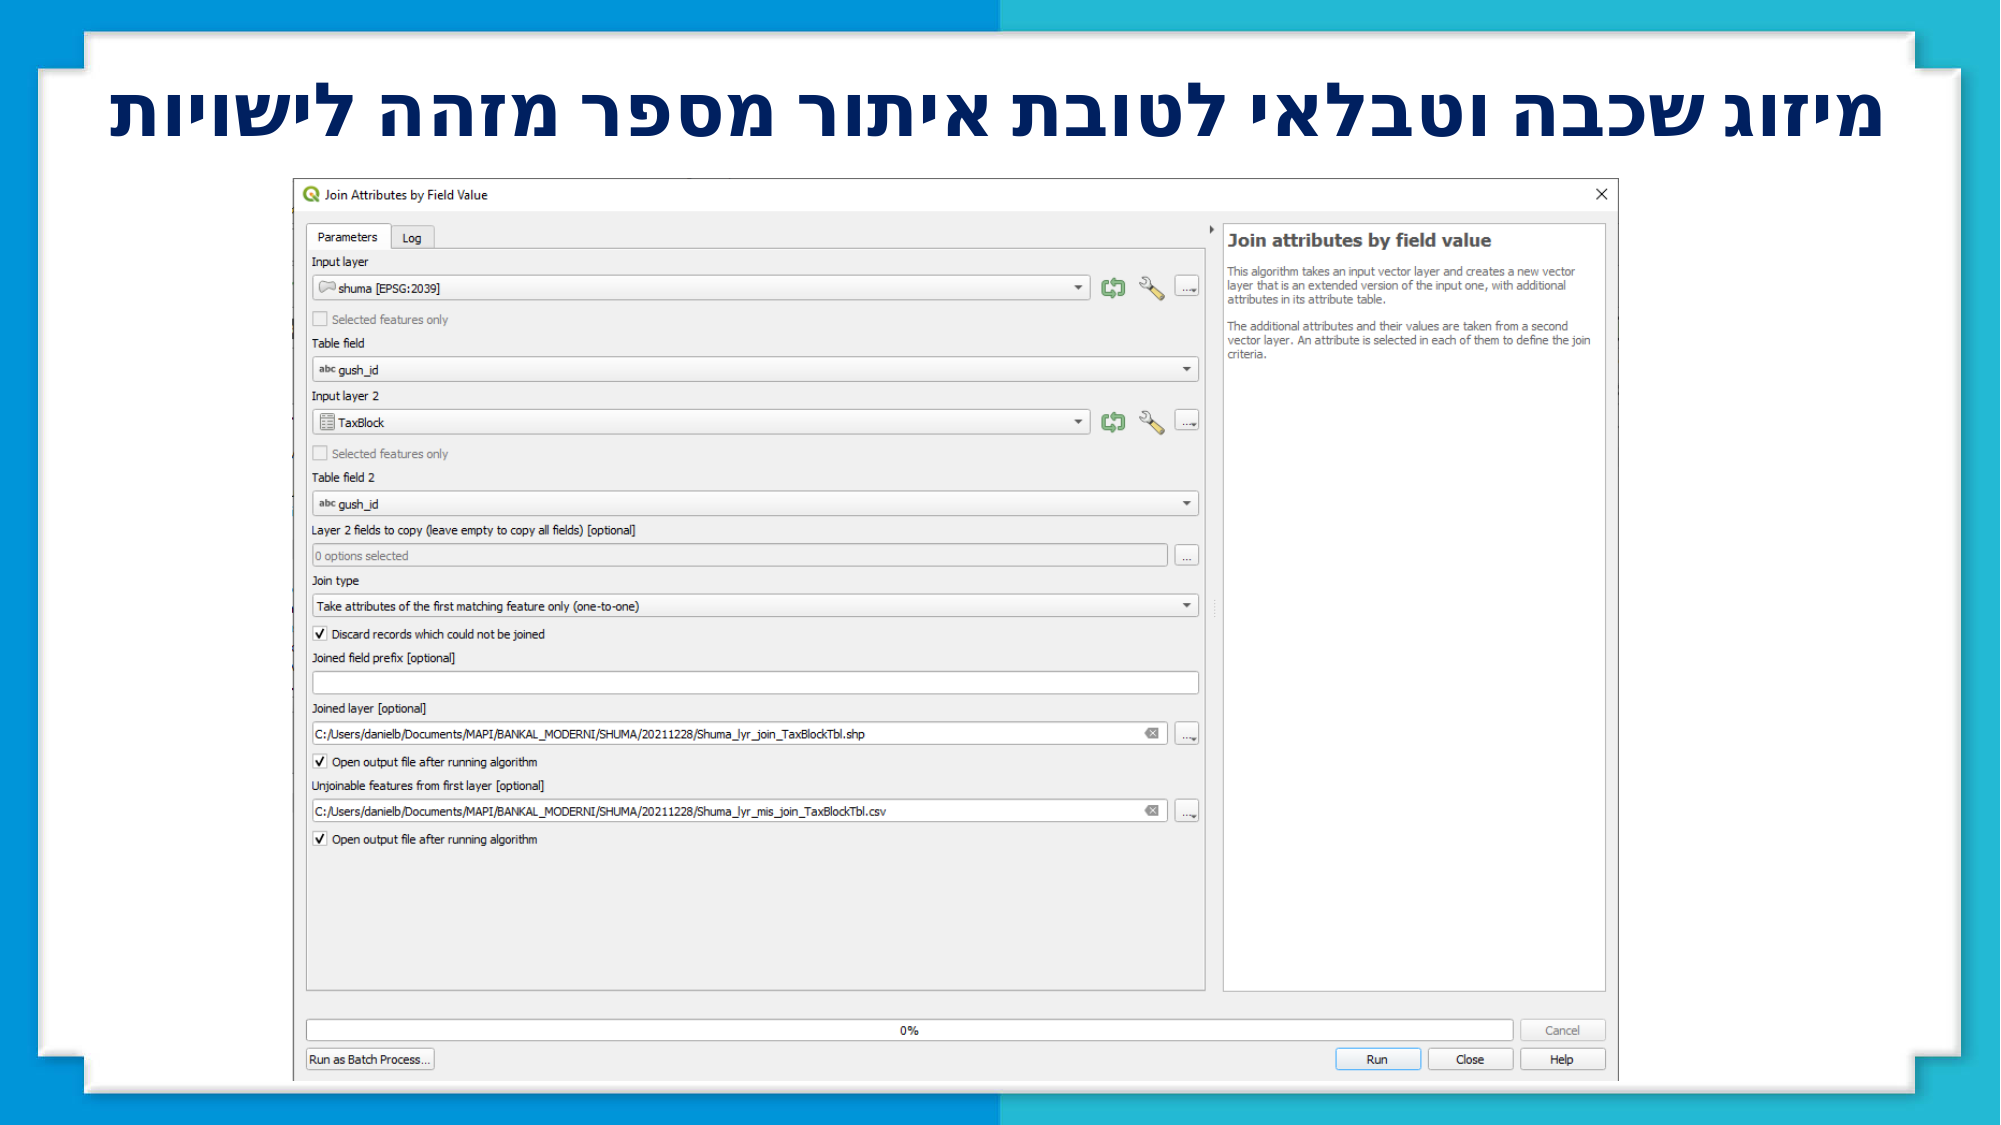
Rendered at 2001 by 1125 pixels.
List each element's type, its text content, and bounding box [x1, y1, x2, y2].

picture [38, 0, 2000, 1125]
text_box מיזוג שכבה וטבלאי לטובת איתור מספר מזהה לישויות [92, 60, 1904, 163]
